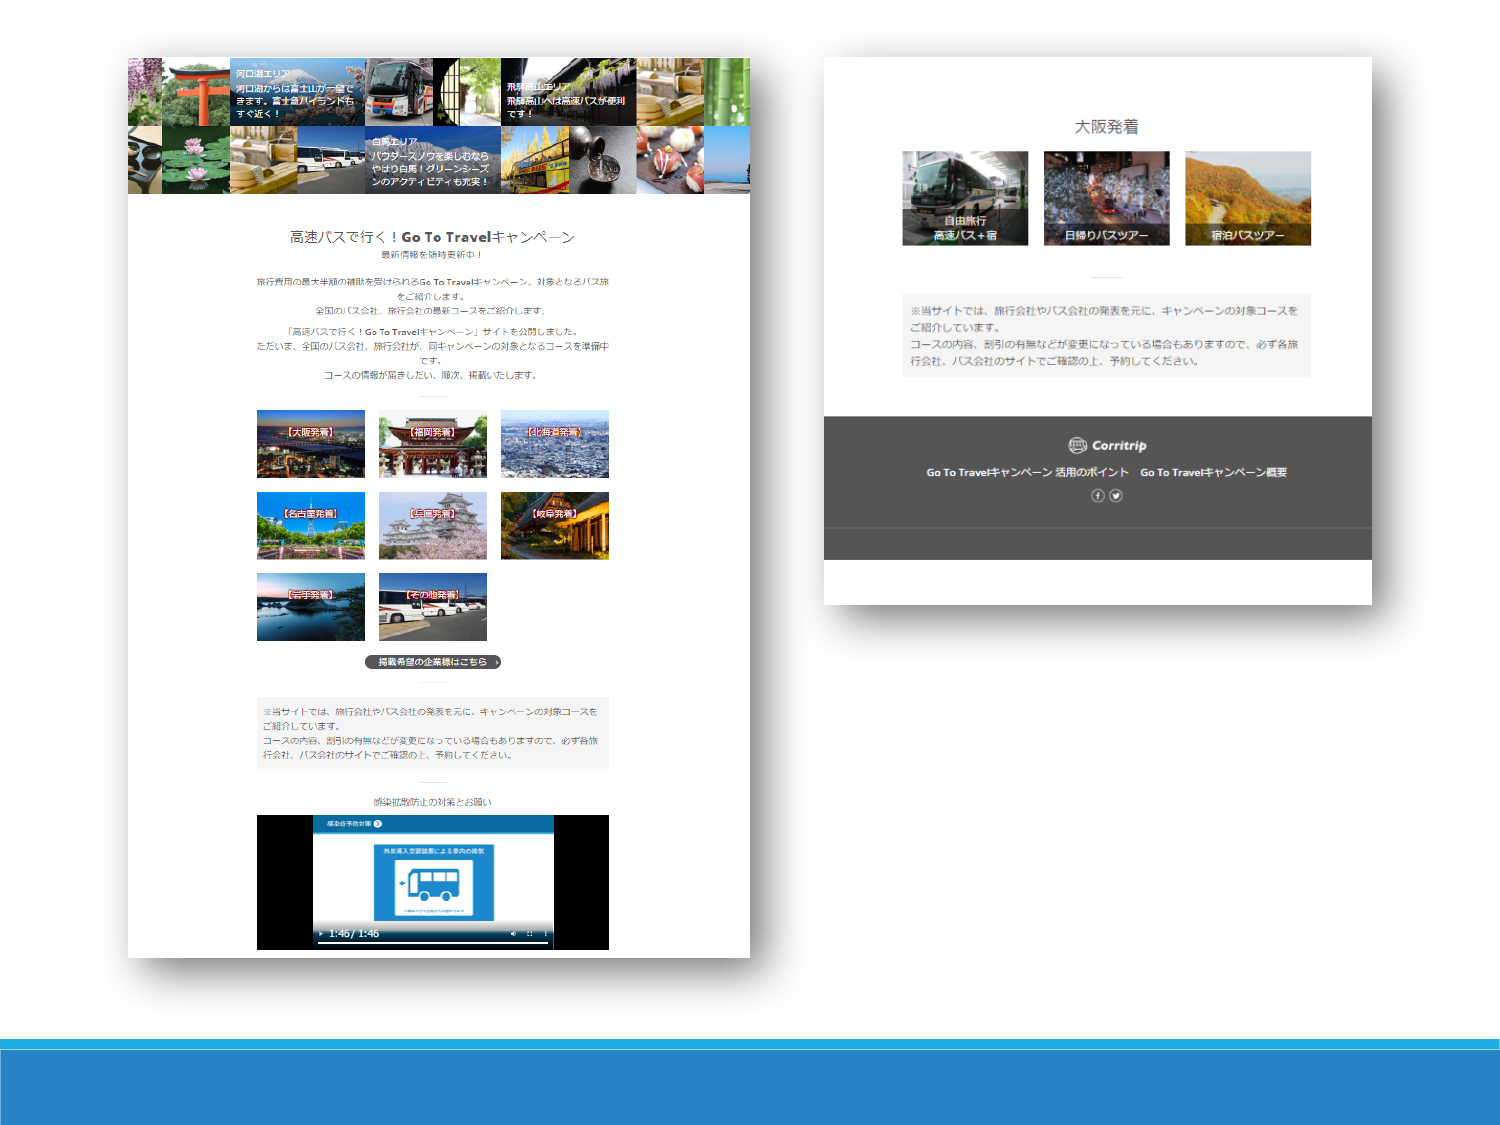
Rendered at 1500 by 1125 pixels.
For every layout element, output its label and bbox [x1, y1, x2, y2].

picture [824, 57, 1372, 605]
picture [128, 57, 751, 958]
